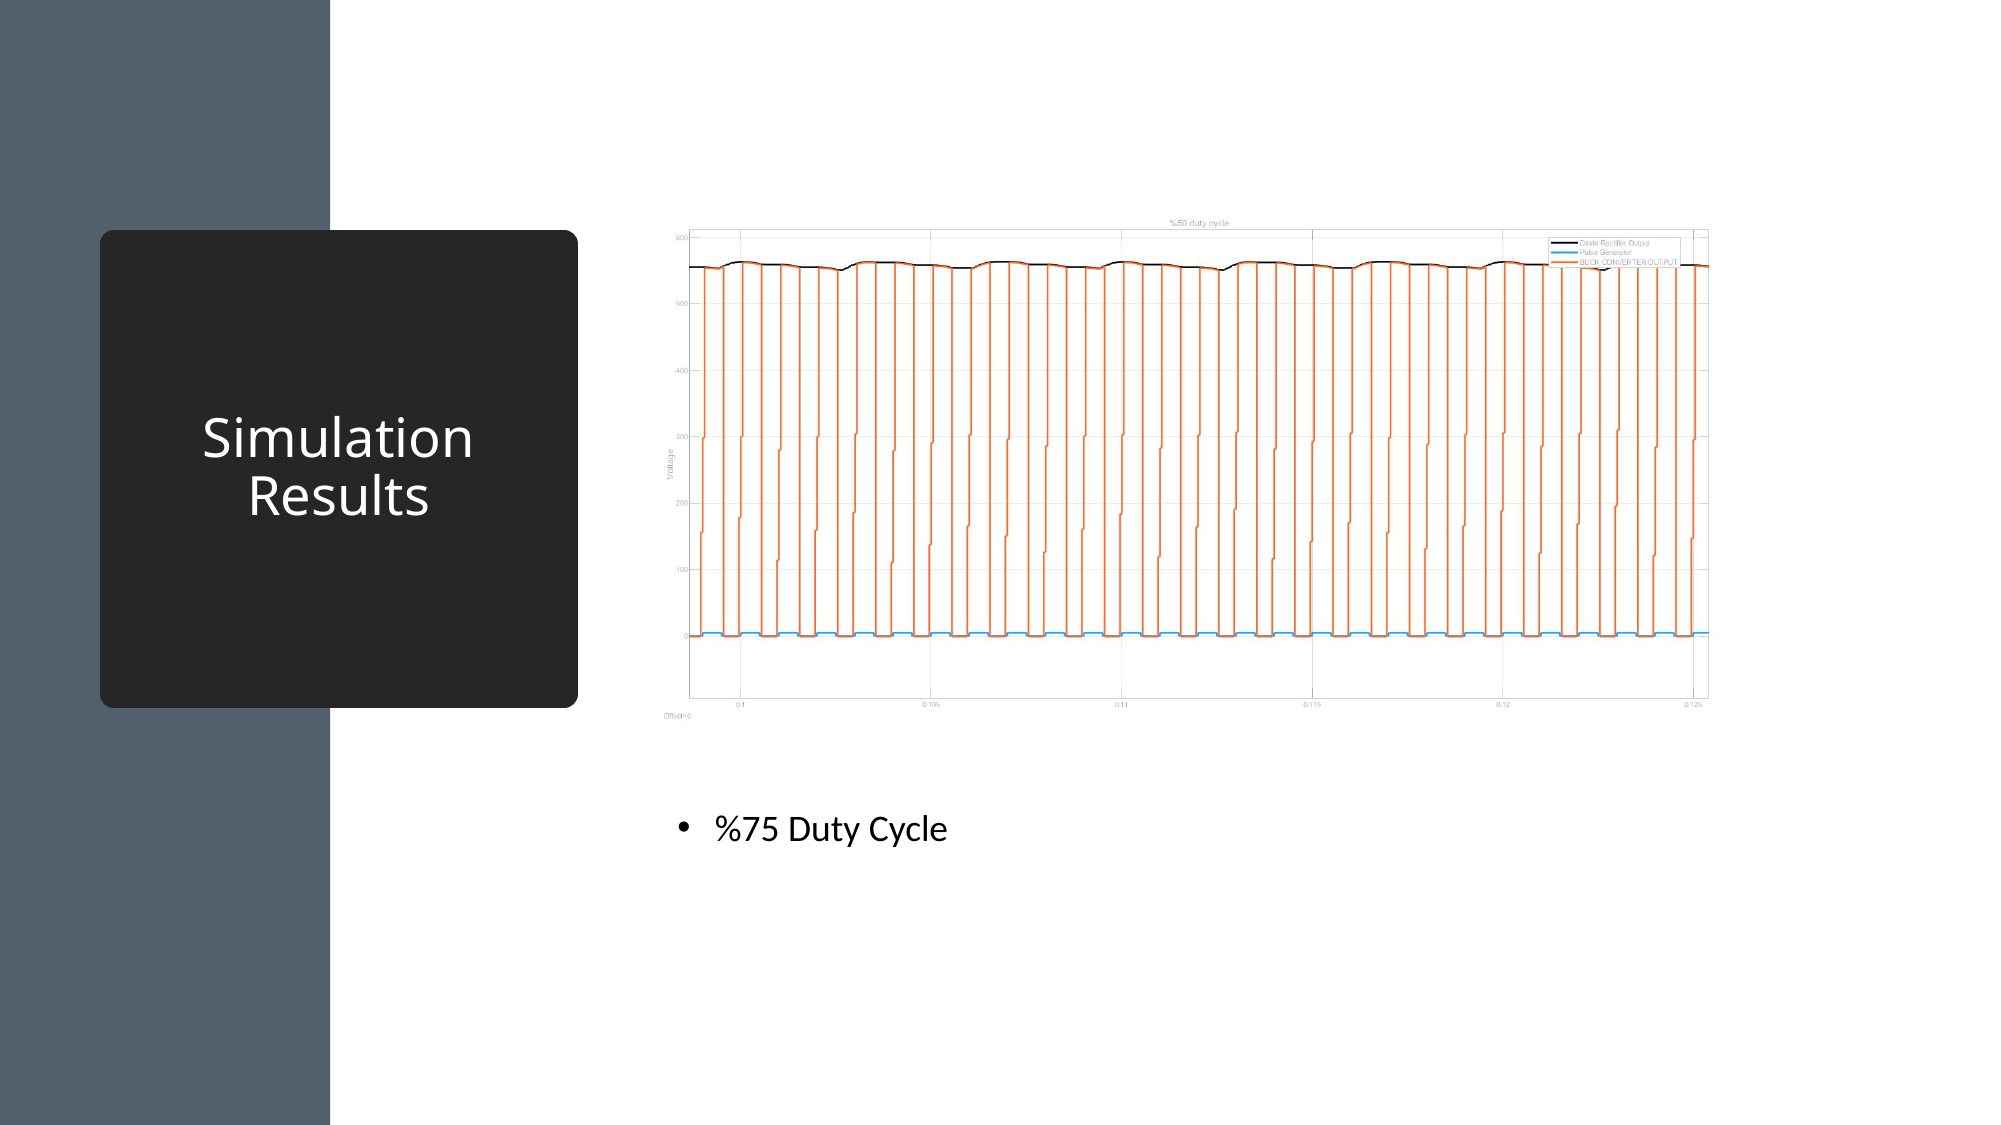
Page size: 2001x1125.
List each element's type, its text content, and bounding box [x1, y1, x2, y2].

list %75 Duty Cycle [662, 801, 1842, 1014]
text_box [0, 0, 331, 1125]
title Simulation Results [113, 243, 564, 694]
picture [662, 215, 1719, 723]
